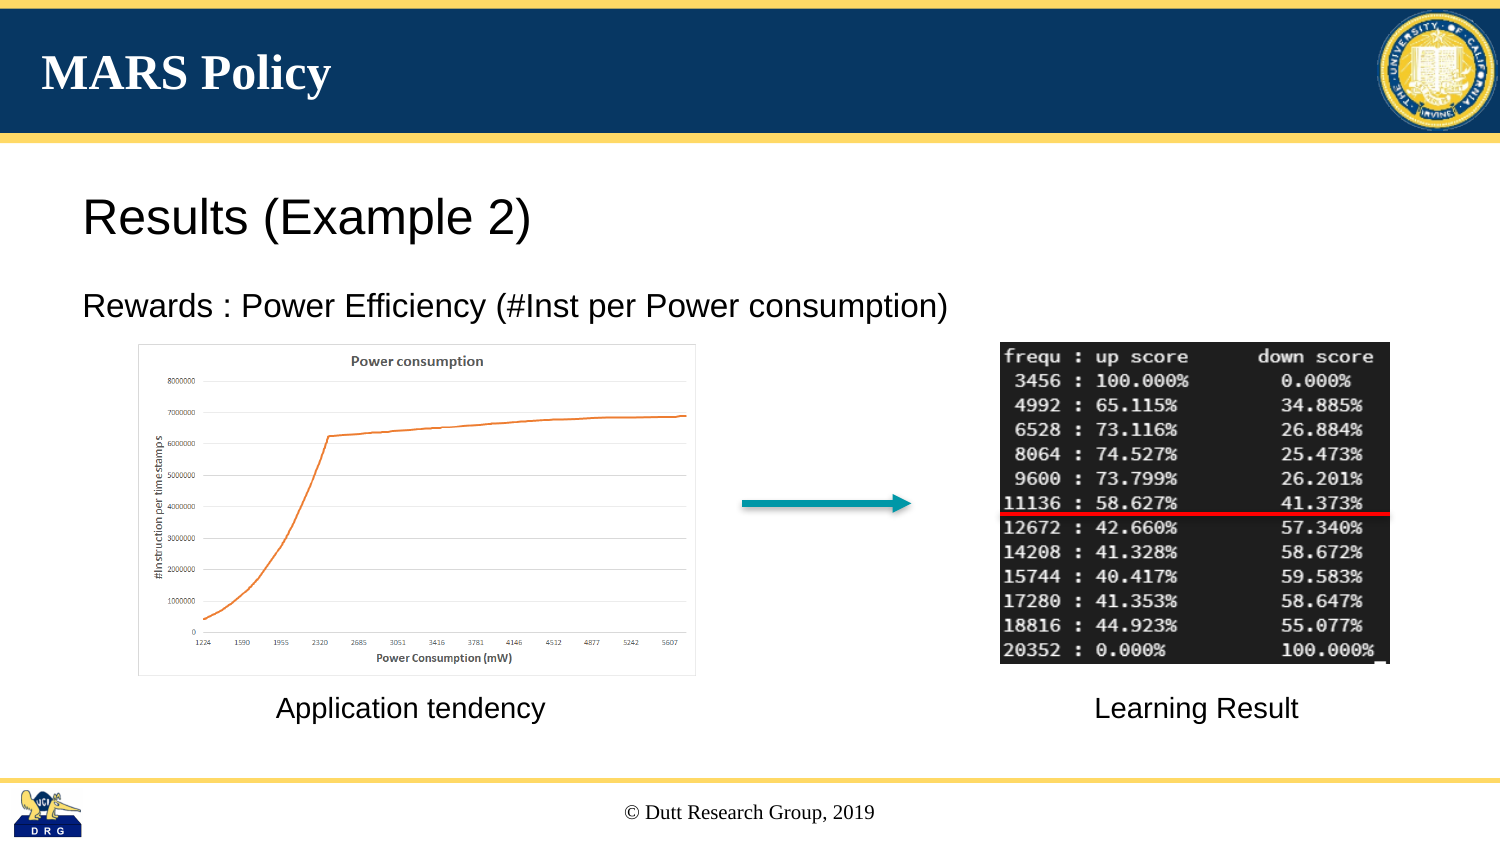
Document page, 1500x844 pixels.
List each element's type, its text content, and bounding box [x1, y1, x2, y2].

picture [11, 788, 83, 839]
text_box Learning Result [1079, 681, 1315, 732]
picture [1000, 515, 1390, 665]
picture [137, 343, 696, 676]
text_box Results (Example 2) Rewards : Power Efficiency (#Inst per Power consumption) [67, 169, 1483, 707]
text_box Application tendency [261, 684, 562, 732]
picture [1390, 10, 1498, 131]
picture [1000, 342, 1390, 514]
title MARS Policy [26, 2, 1390, 137]
